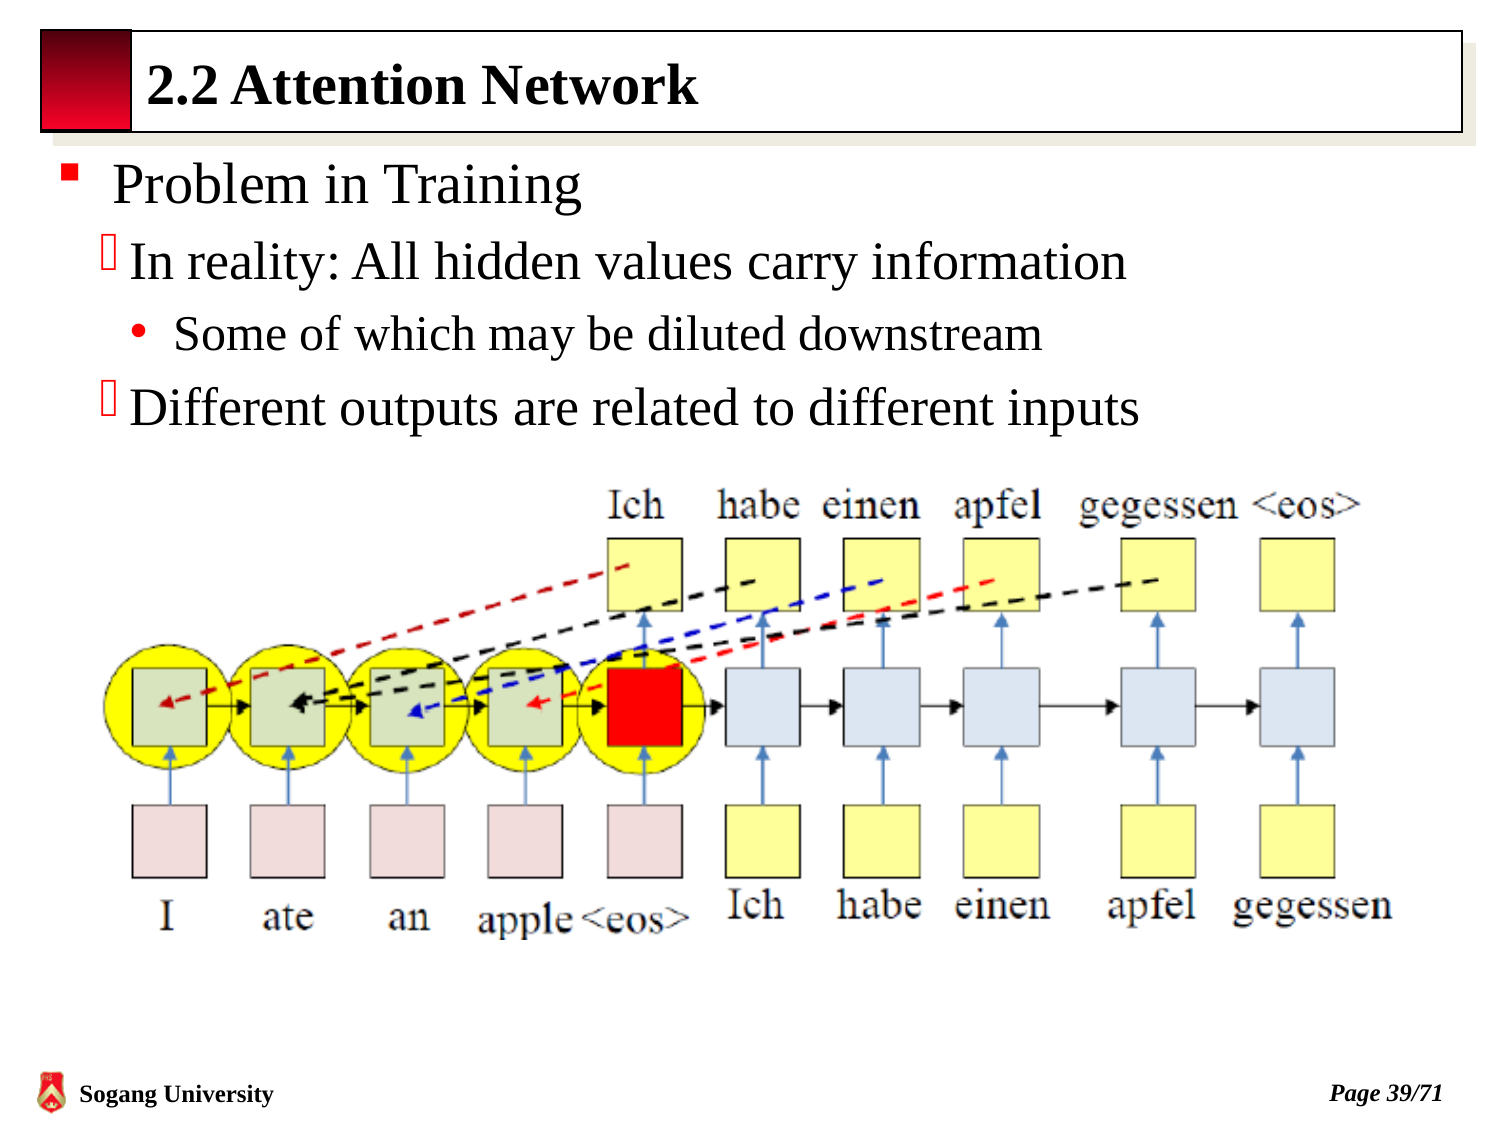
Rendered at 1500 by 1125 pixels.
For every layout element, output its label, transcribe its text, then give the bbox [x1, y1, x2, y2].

picture [35, 1066, 70, 1117]
picture [94, 479, 1406, 941]
slide_number Page 38/71 [1253, 1069, 1459, 1125]
title 2.2 Attention Network [131, 32, 1462, 131]
list Problem in Training In reality: All hidden values carry information Some of which may be diluted downstream Different outputs are related to different inputs [41, 137, 1459, 1052]
